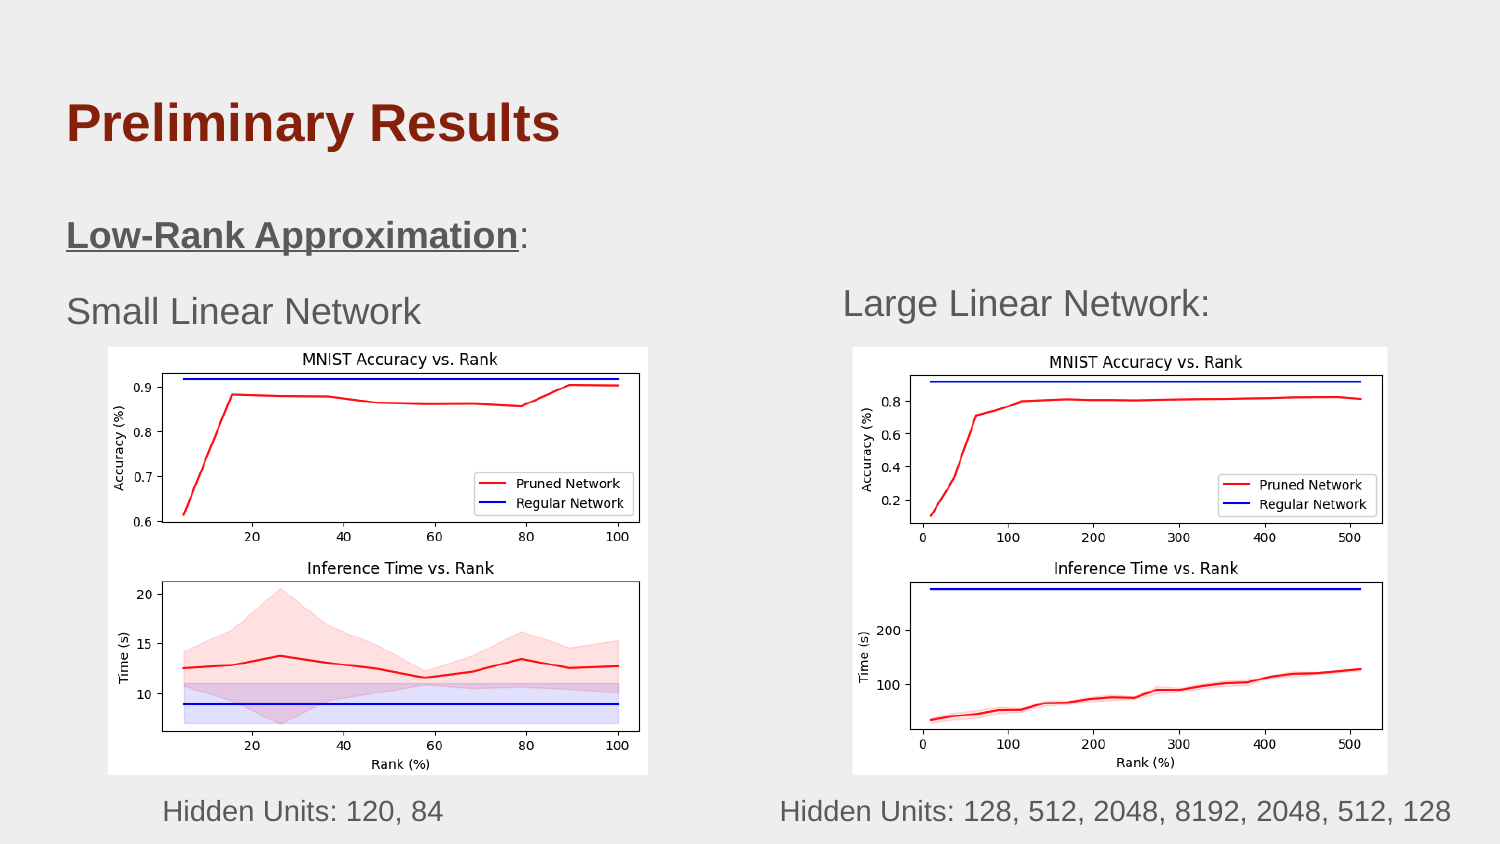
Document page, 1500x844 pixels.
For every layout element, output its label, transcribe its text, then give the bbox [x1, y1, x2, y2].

text_box Hidden Units: 120, 84 [147, 771, 764, 829]
text_box Hidden Units: 128, 512, 2048, 8192, 2048, 512, 128 [764, 771, 1492, 829]
list Low-Rank Approximation: Small Linear Network [51, 189, 733, 750]
text_box Large Linear Network: [827, 166, 1436, 771]
picture [852, 347, 1388, 776]
picture [107, 347, 648, 776]
title Preliminary Results [51, 72, 1449, 167]
